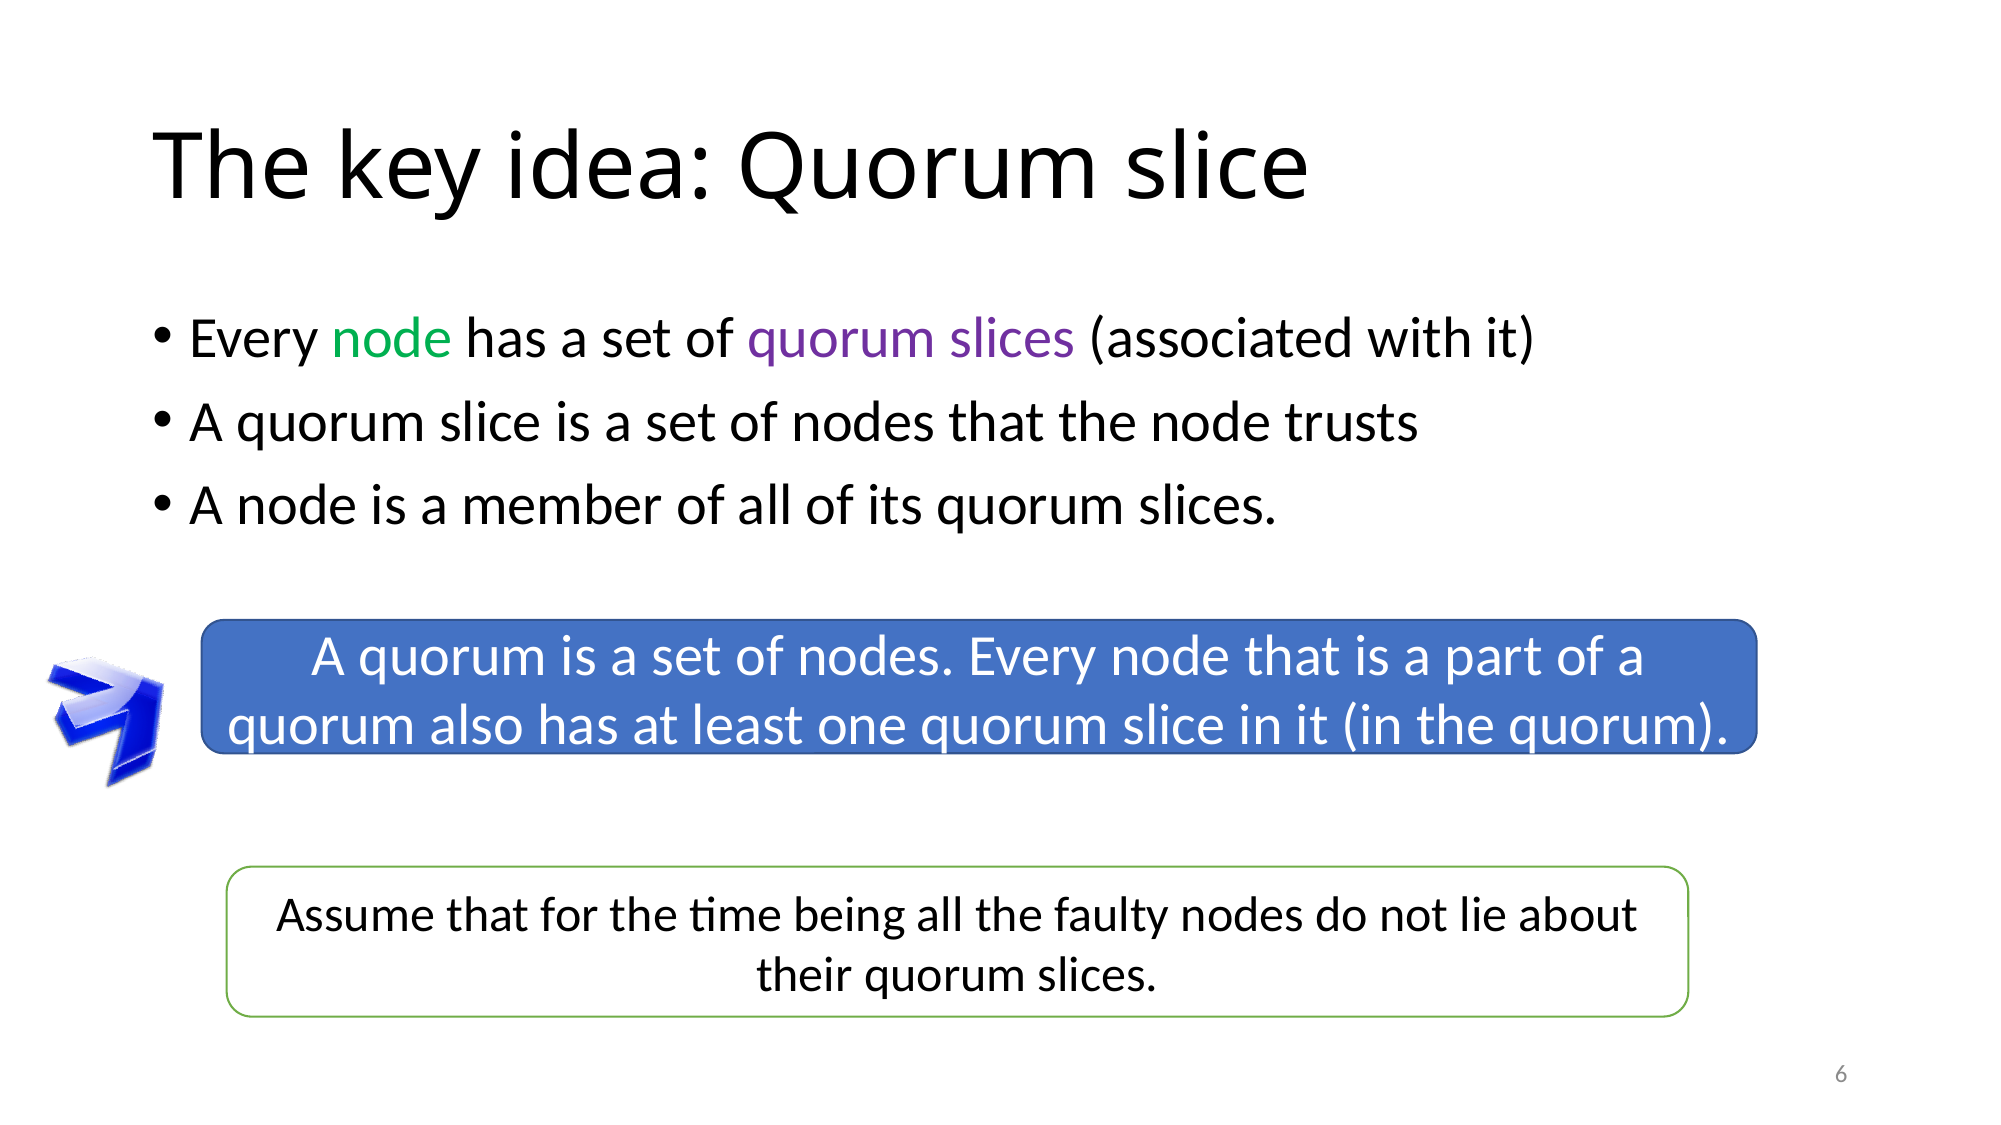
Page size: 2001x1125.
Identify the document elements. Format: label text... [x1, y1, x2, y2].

list Every node has a set of quorum slices (associated with it) A quorum slice is a set of nodes that the node trusts A node is a member of all of its quorum slices. [137, 299, 1863, 582]
title The key idea: Quorum slice [137, 59, 1863, 278]
text_box A quorum is a set of nodes. Every node that is a part of a quorum also has at least one quorum slice in it (in the quorum). [200, 618, 1758, 755]
text_box Assume that for the time being all the faulty nodes do not lie about their quorum slices. [225, 865, 1690, 1018]
slide_number 6 [1412, 1042, 1863, 1103]
picture [1, 603, 200, 804]
